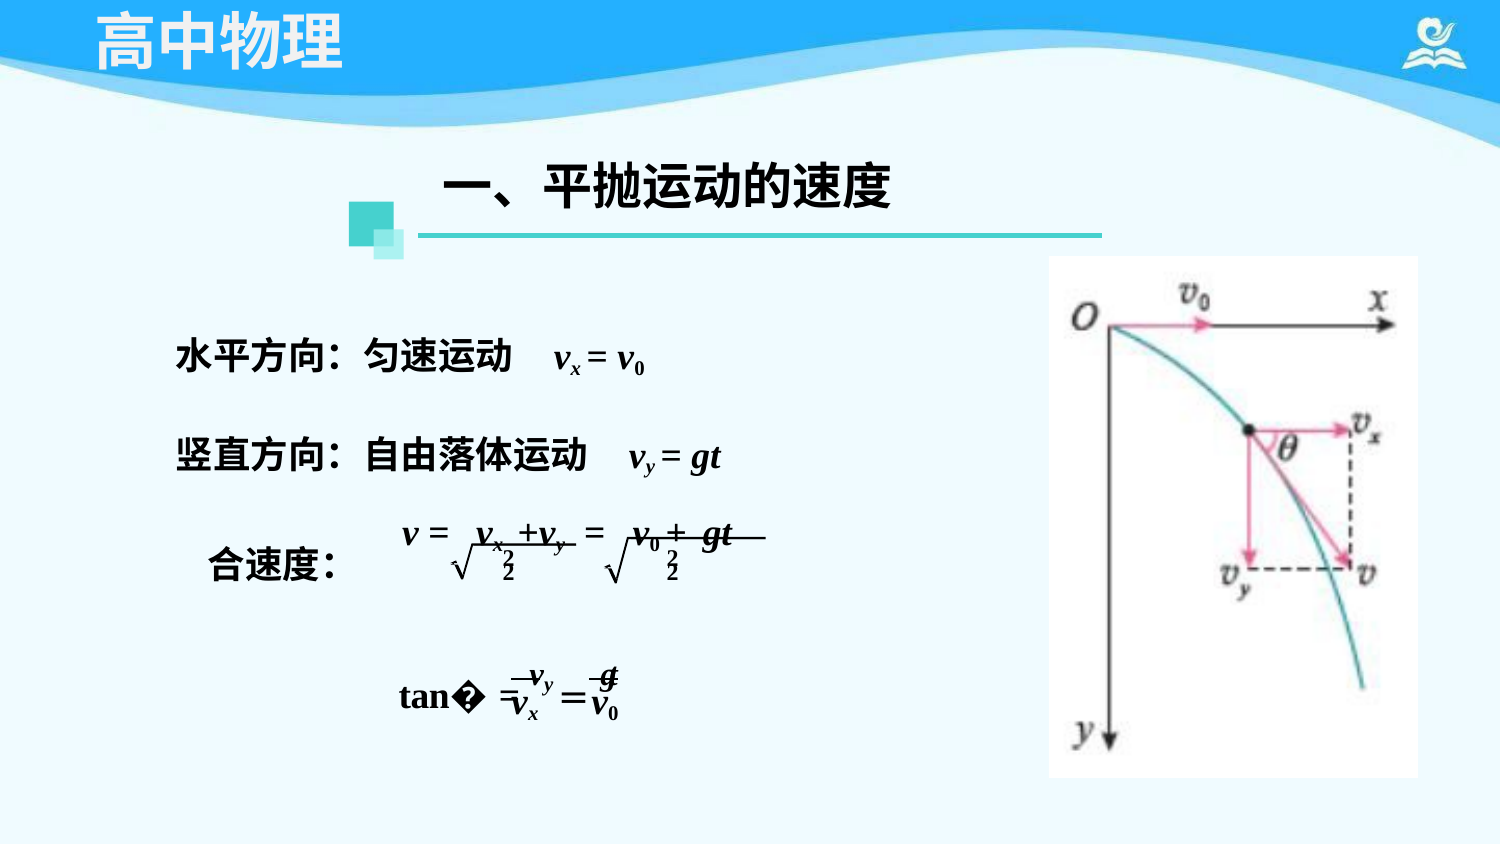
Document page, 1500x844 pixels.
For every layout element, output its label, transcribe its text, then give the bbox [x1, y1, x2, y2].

text_box 合速度： [205, 539, 361, 587]
text_box [1048, 256, 1418, 778]
text_box 一、平抛运动的速度 [440, 152, 897, 215]
text_box [373, 229, 404, 260]
text_box 水平方向：匀速运动 vx = v0 竖直方向：自由落体运动 vy = gt [173, 329, 726, 478]
text_box v = vx +vy = v0 + gt 2 2 2 2 [399, 534, 768, 586]
text_box tan� = vy = gt [396, 650, 621, 720]
picture [0, 0, 1500, 844]
text_box vx v0 [509, 675, 621, 725]
title 高中物理 [92, 0, 347, 143]
text_box [348, 201, 394, 247]
